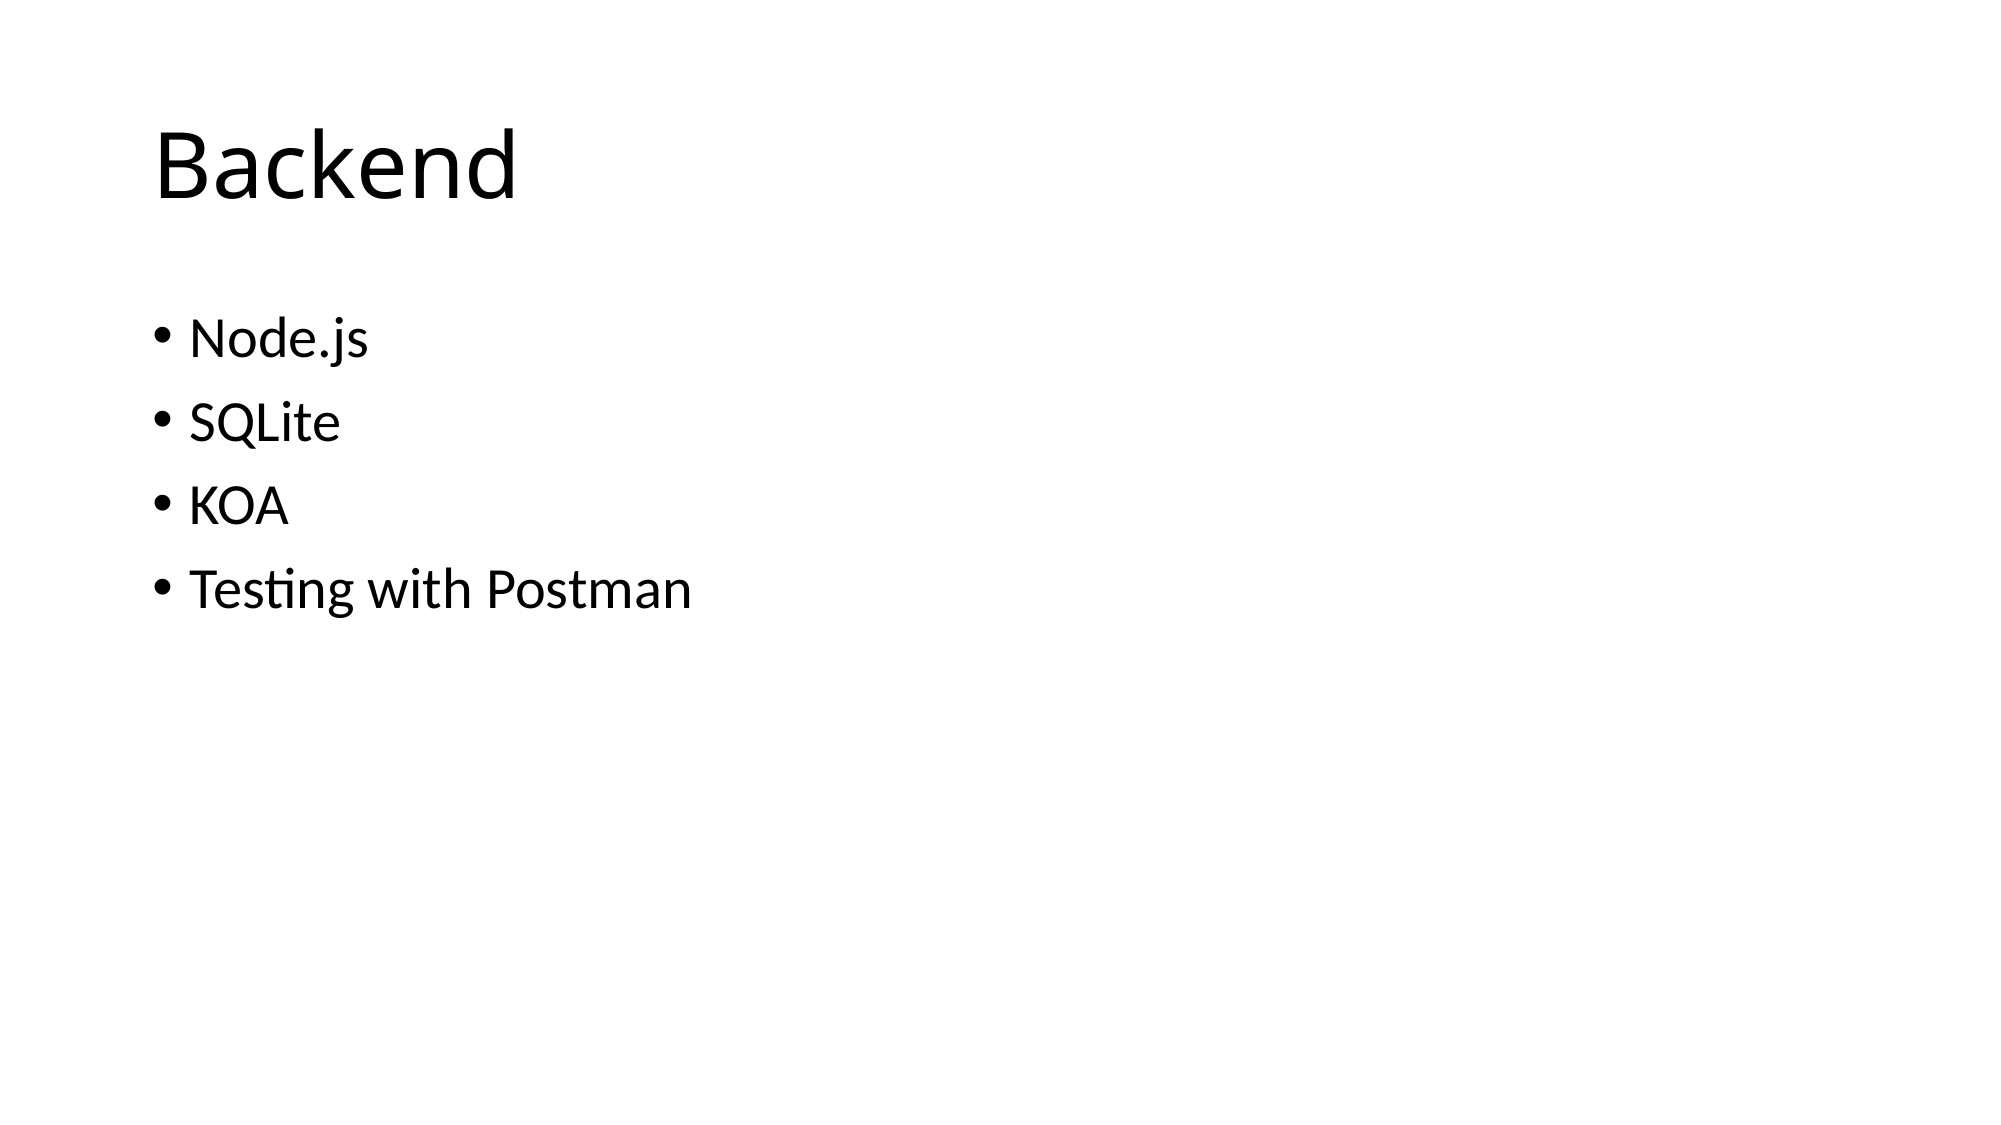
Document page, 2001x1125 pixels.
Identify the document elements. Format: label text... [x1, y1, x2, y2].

list Node.js SQLite KOA Testing with Postman [137, 299, 1863, 1014]
title Backend [137, 59, 1863, 278]
